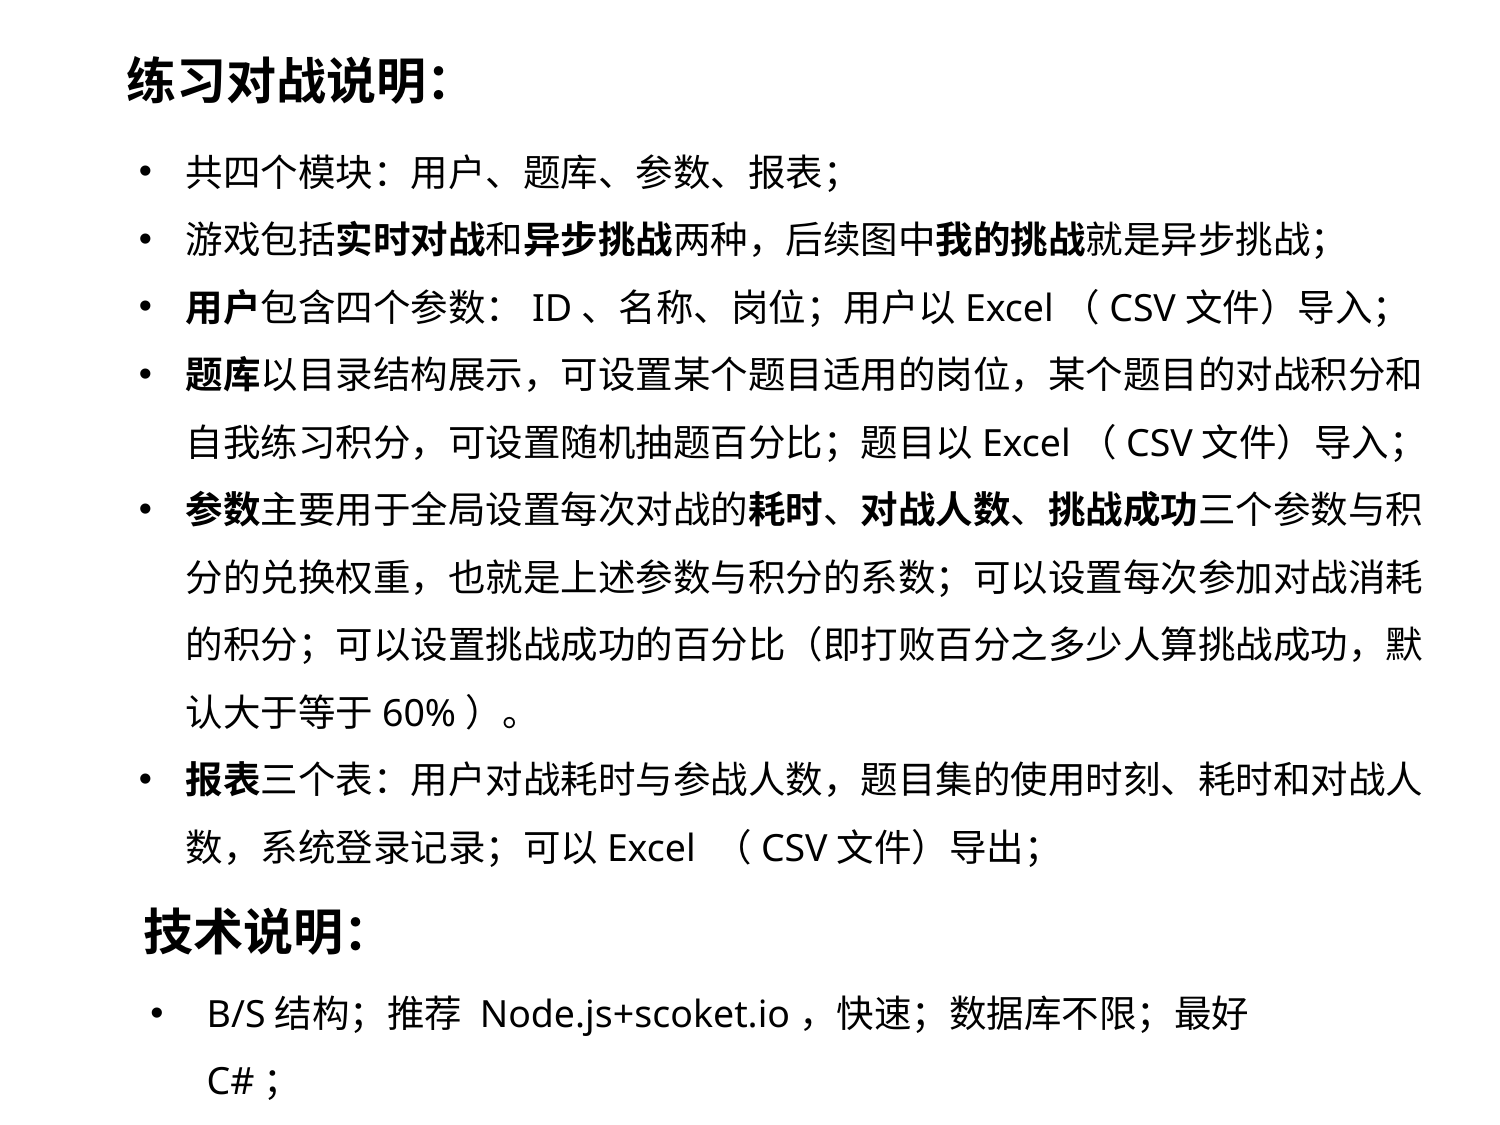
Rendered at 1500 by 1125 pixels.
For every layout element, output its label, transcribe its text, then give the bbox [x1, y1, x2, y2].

text_box 共四个模块：用户、题库、参数、报表； 游戏包括实时对战和异步挑战两种，后续图中我的挑战就是异步挑战； 用户包含四个参数：ID、名称、岗位；用户以Excel（CSV文件）导入； 题库以目录结构展示，可设置某个题目适用的岗位，某个题目的对战积分和自我练习积分，可设置随机抽题百分比；题目以Excel（CSV文件）导入； 参数主要用于全局设置每次对战的耗时、对战人数、挑战成功三个参数与积分的兑换权重，也就是上述参数与积分的系数；可以设置每次参加对战消耗的积分；可以设置挑战成功的百分比（即打败百分之多少人算挑战成功，默认大于等于60%）。 报表三个表：用户对战耗时与参战人数，题目集的使用时刻、耗时和对战人数，系统登录记录；可以Excel （CSV文件）导出； [123, 118, 1460, 876]
text_box B/S结构；推荐 Node.js+scoket.io，快速；数据库不限；最好C#； [135, 959, 1306, 1110]
text_box 练习对战说明： [112, 42, 727, 118]
text_box 技术说明： [128, 893, 396, 968]
